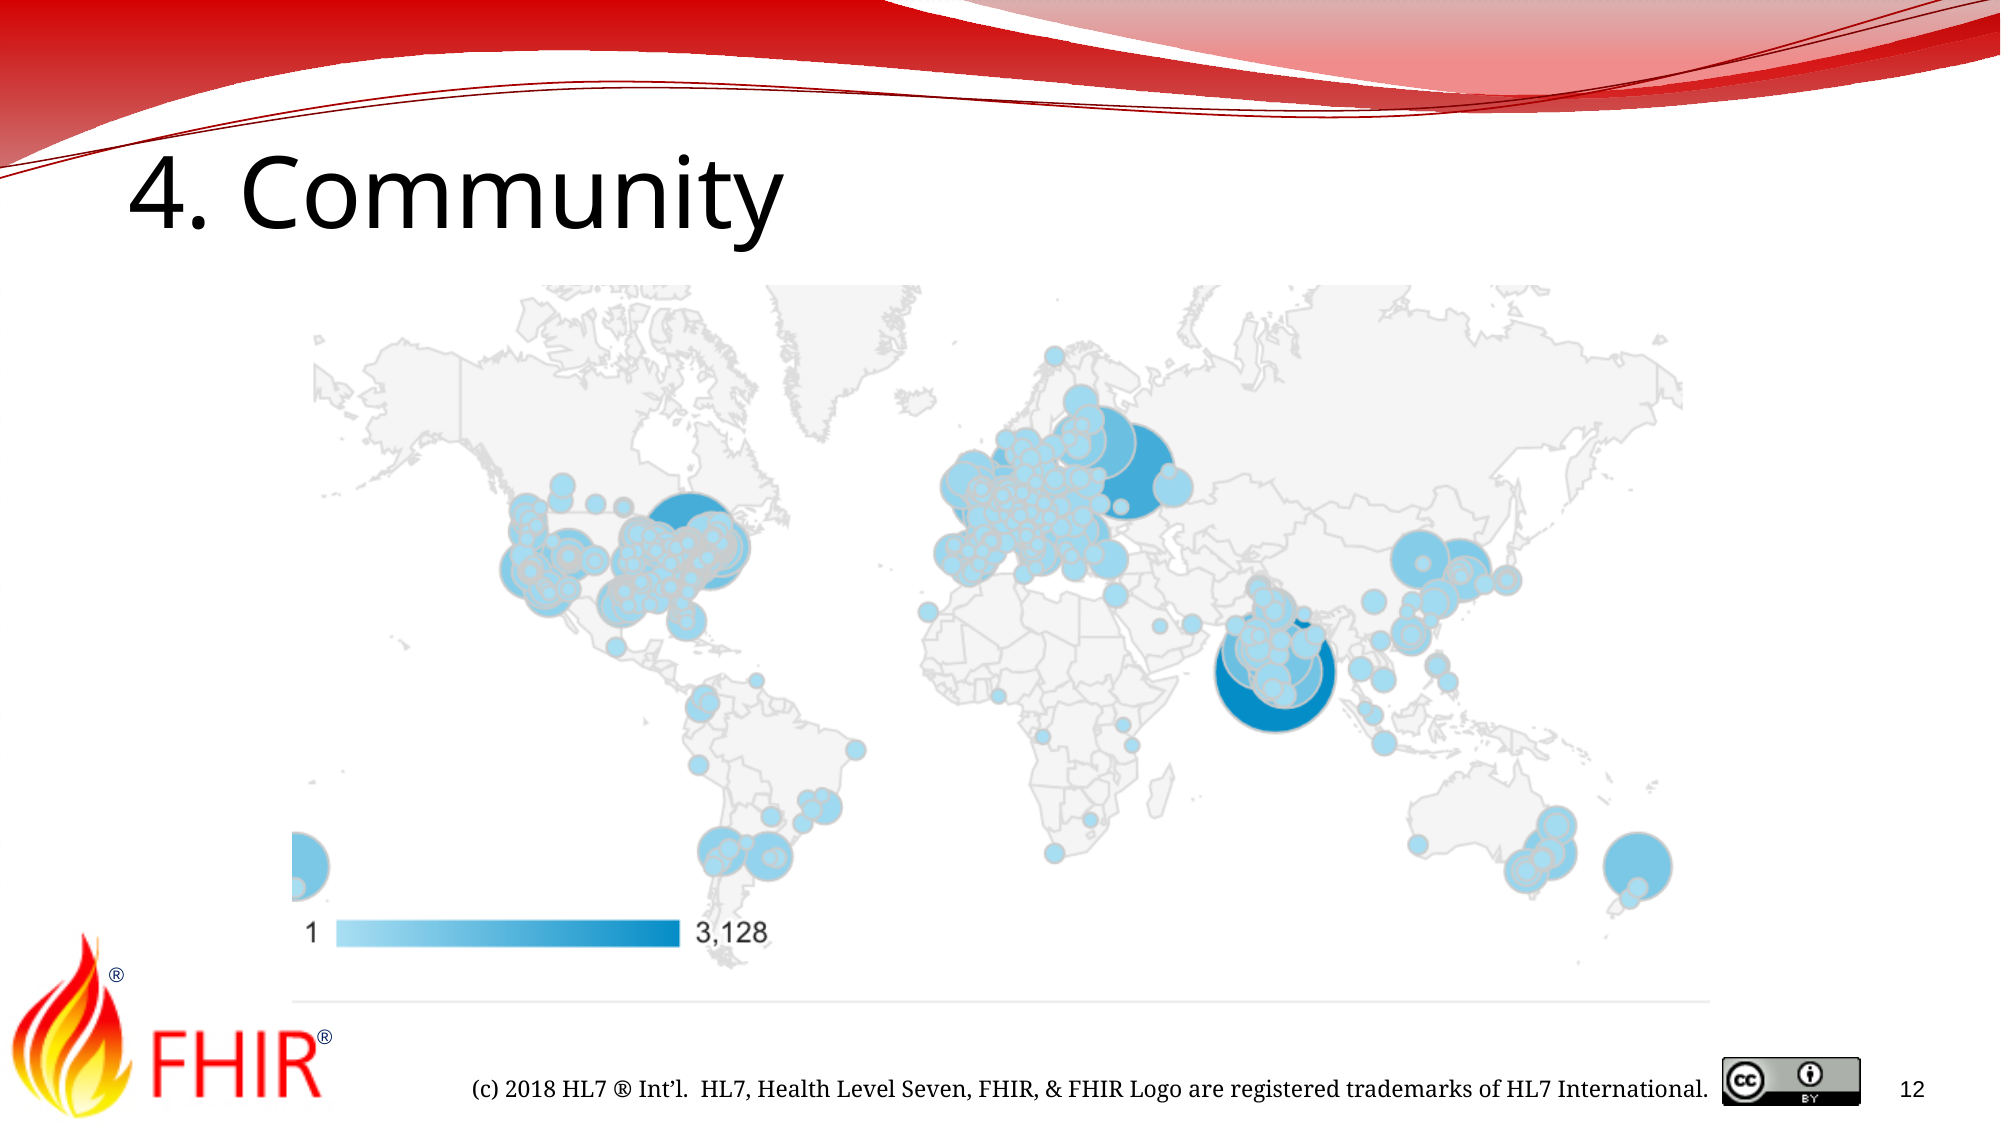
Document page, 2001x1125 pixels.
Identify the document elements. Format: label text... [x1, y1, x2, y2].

footer (c) 2018 HL7 ® Int’l. HL7, Health Level Seven, FHIR, & FHIR Logo are registered trademarks of HL7 International. [471, 1042, 1832, 1103]
picture [1722, 1057, 1861, 1106]
picture [0, 285, 1710, 1125]
title 4. Community [128, 115, 1929, 249]
slide_number 12 [1850, 1042, 1925, 1103]
